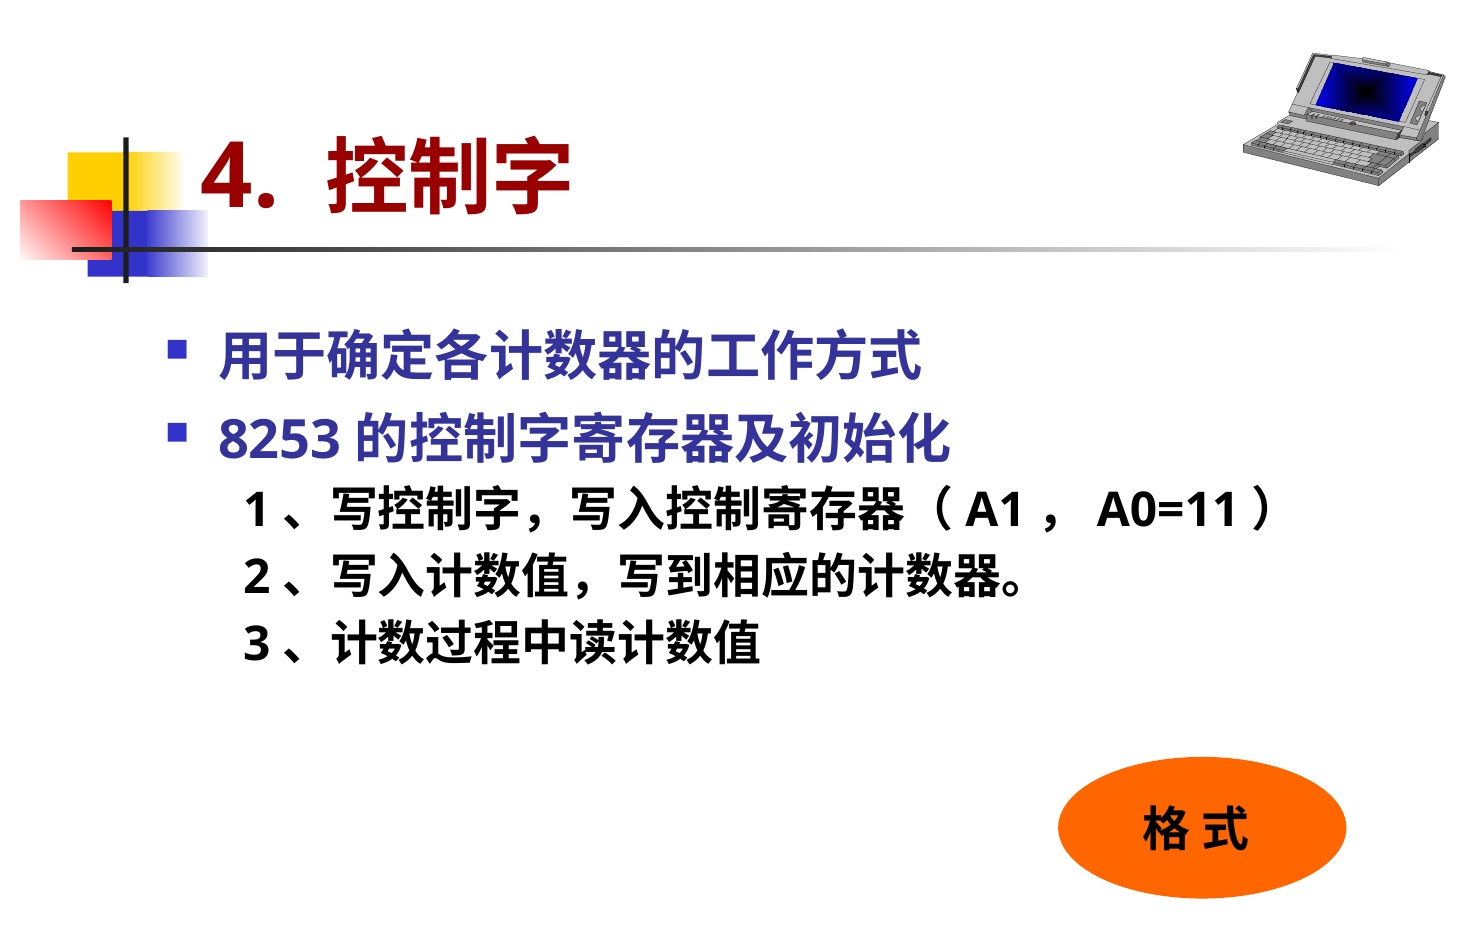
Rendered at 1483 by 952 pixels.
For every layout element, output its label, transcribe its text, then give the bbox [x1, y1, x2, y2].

text_box 格 式 [1128, 791, 1277, 864]
text_box [1060, 758, 1345, 897]
list 用于确定各计数器的工作方式 8253的控制字寄存器及初始化 1、写控制字，写入控制寄存器（A1，A0=11） 2、写入计数值，写到相应的计数器。 3、计数过程中读计数值 [150, 308, 1380, 759]
slide_number [1141, 865, 1451, 930]
title 4. 控制字 [186, 29, 1450, 233]
